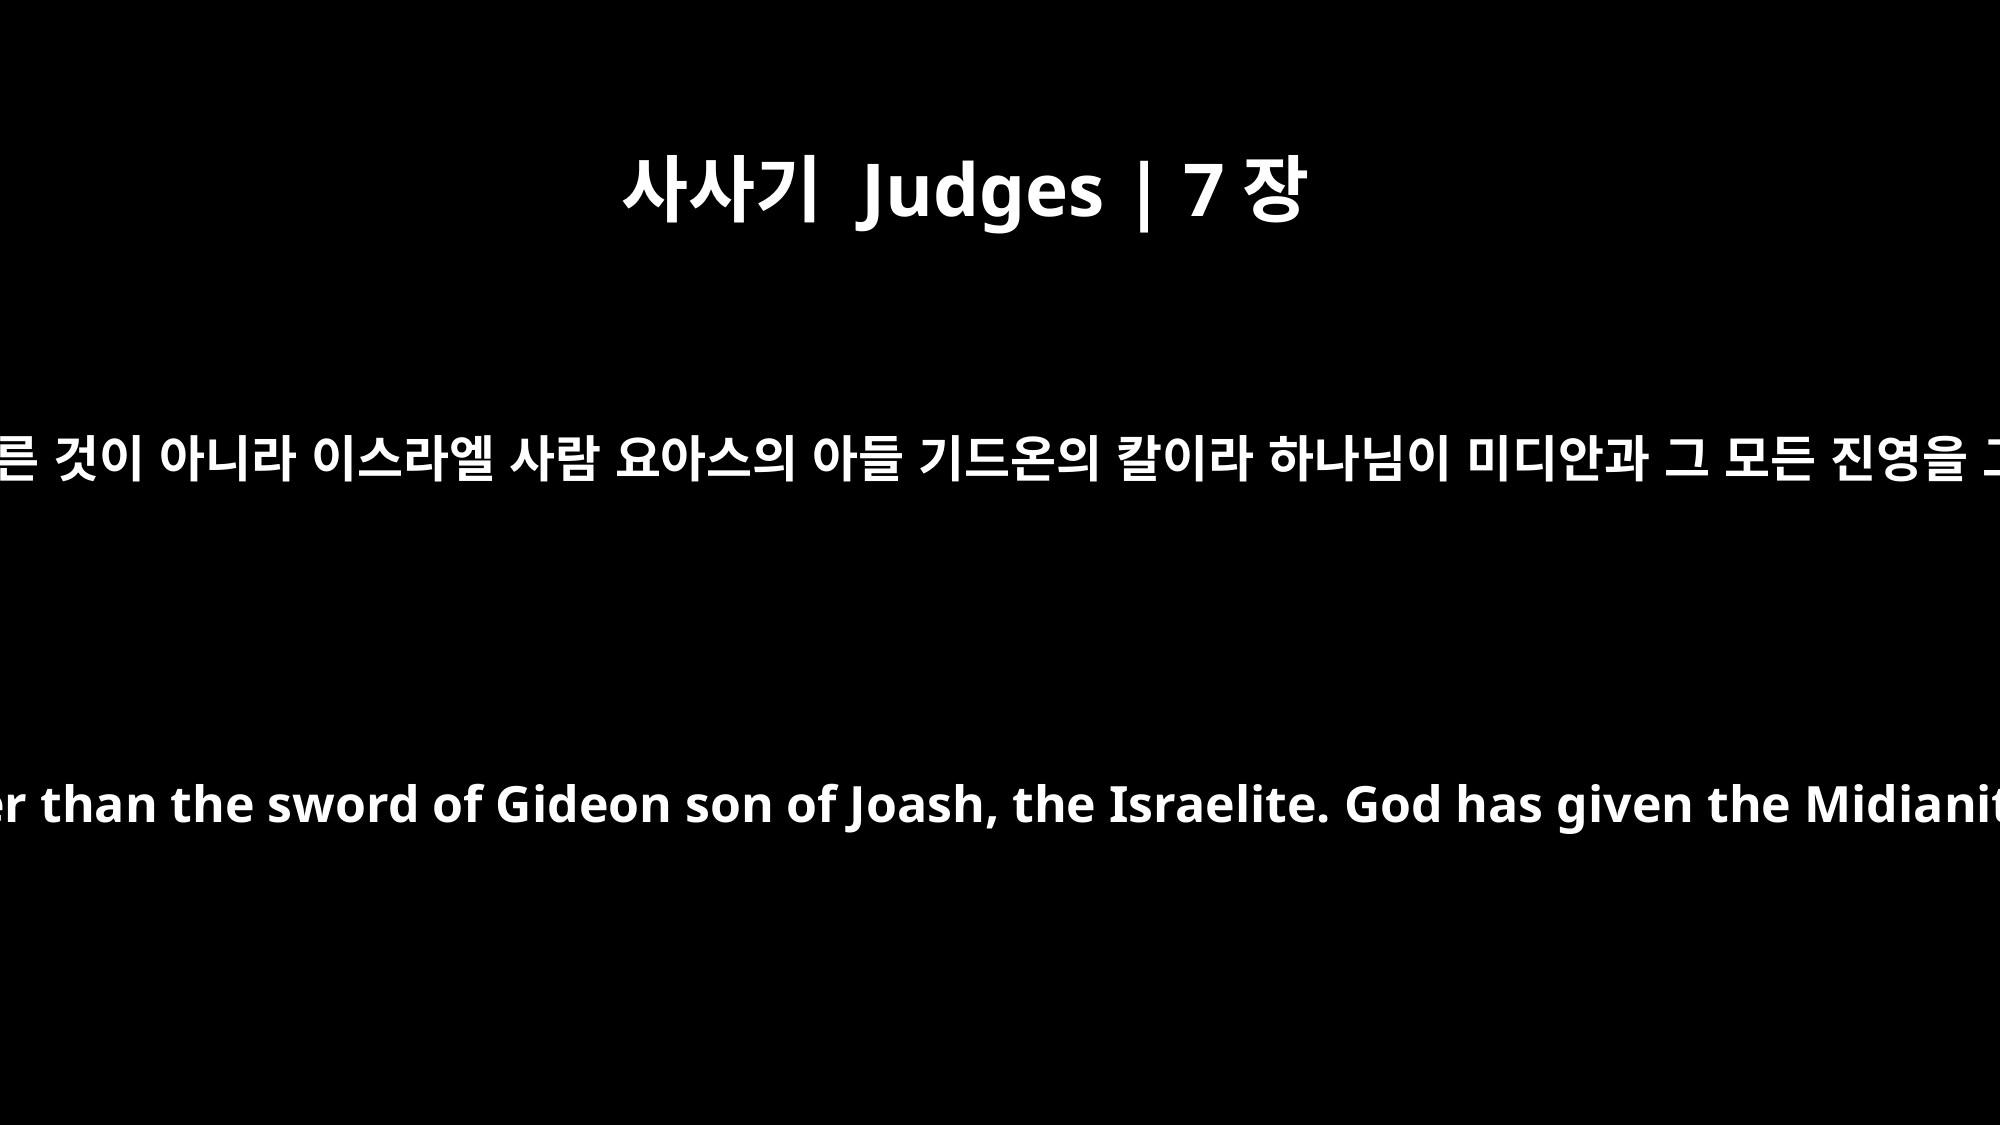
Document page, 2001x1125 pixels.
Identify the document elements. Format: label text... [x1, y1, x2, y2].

text_box 사사기 Judges | 7장 [606, 136, 1326, 239]
text_box His friend responded, "This can be nothing other than the sword of Gideon son of Joash, the Israelite. God has given the Midianites and the whole camp into his hands." [0, 764, 2000, 840]
text_box 14 그의 친구가 대답하여 이르되 이는 다른 것이 아니라 이스라엘 사람 요아스의 아들 기드온의 칼이라 하나님이 미디안과 그 모든 진영을 그의 손에 넘겨 주셨느니라 하더라 [0, 359, 2000, 495]
